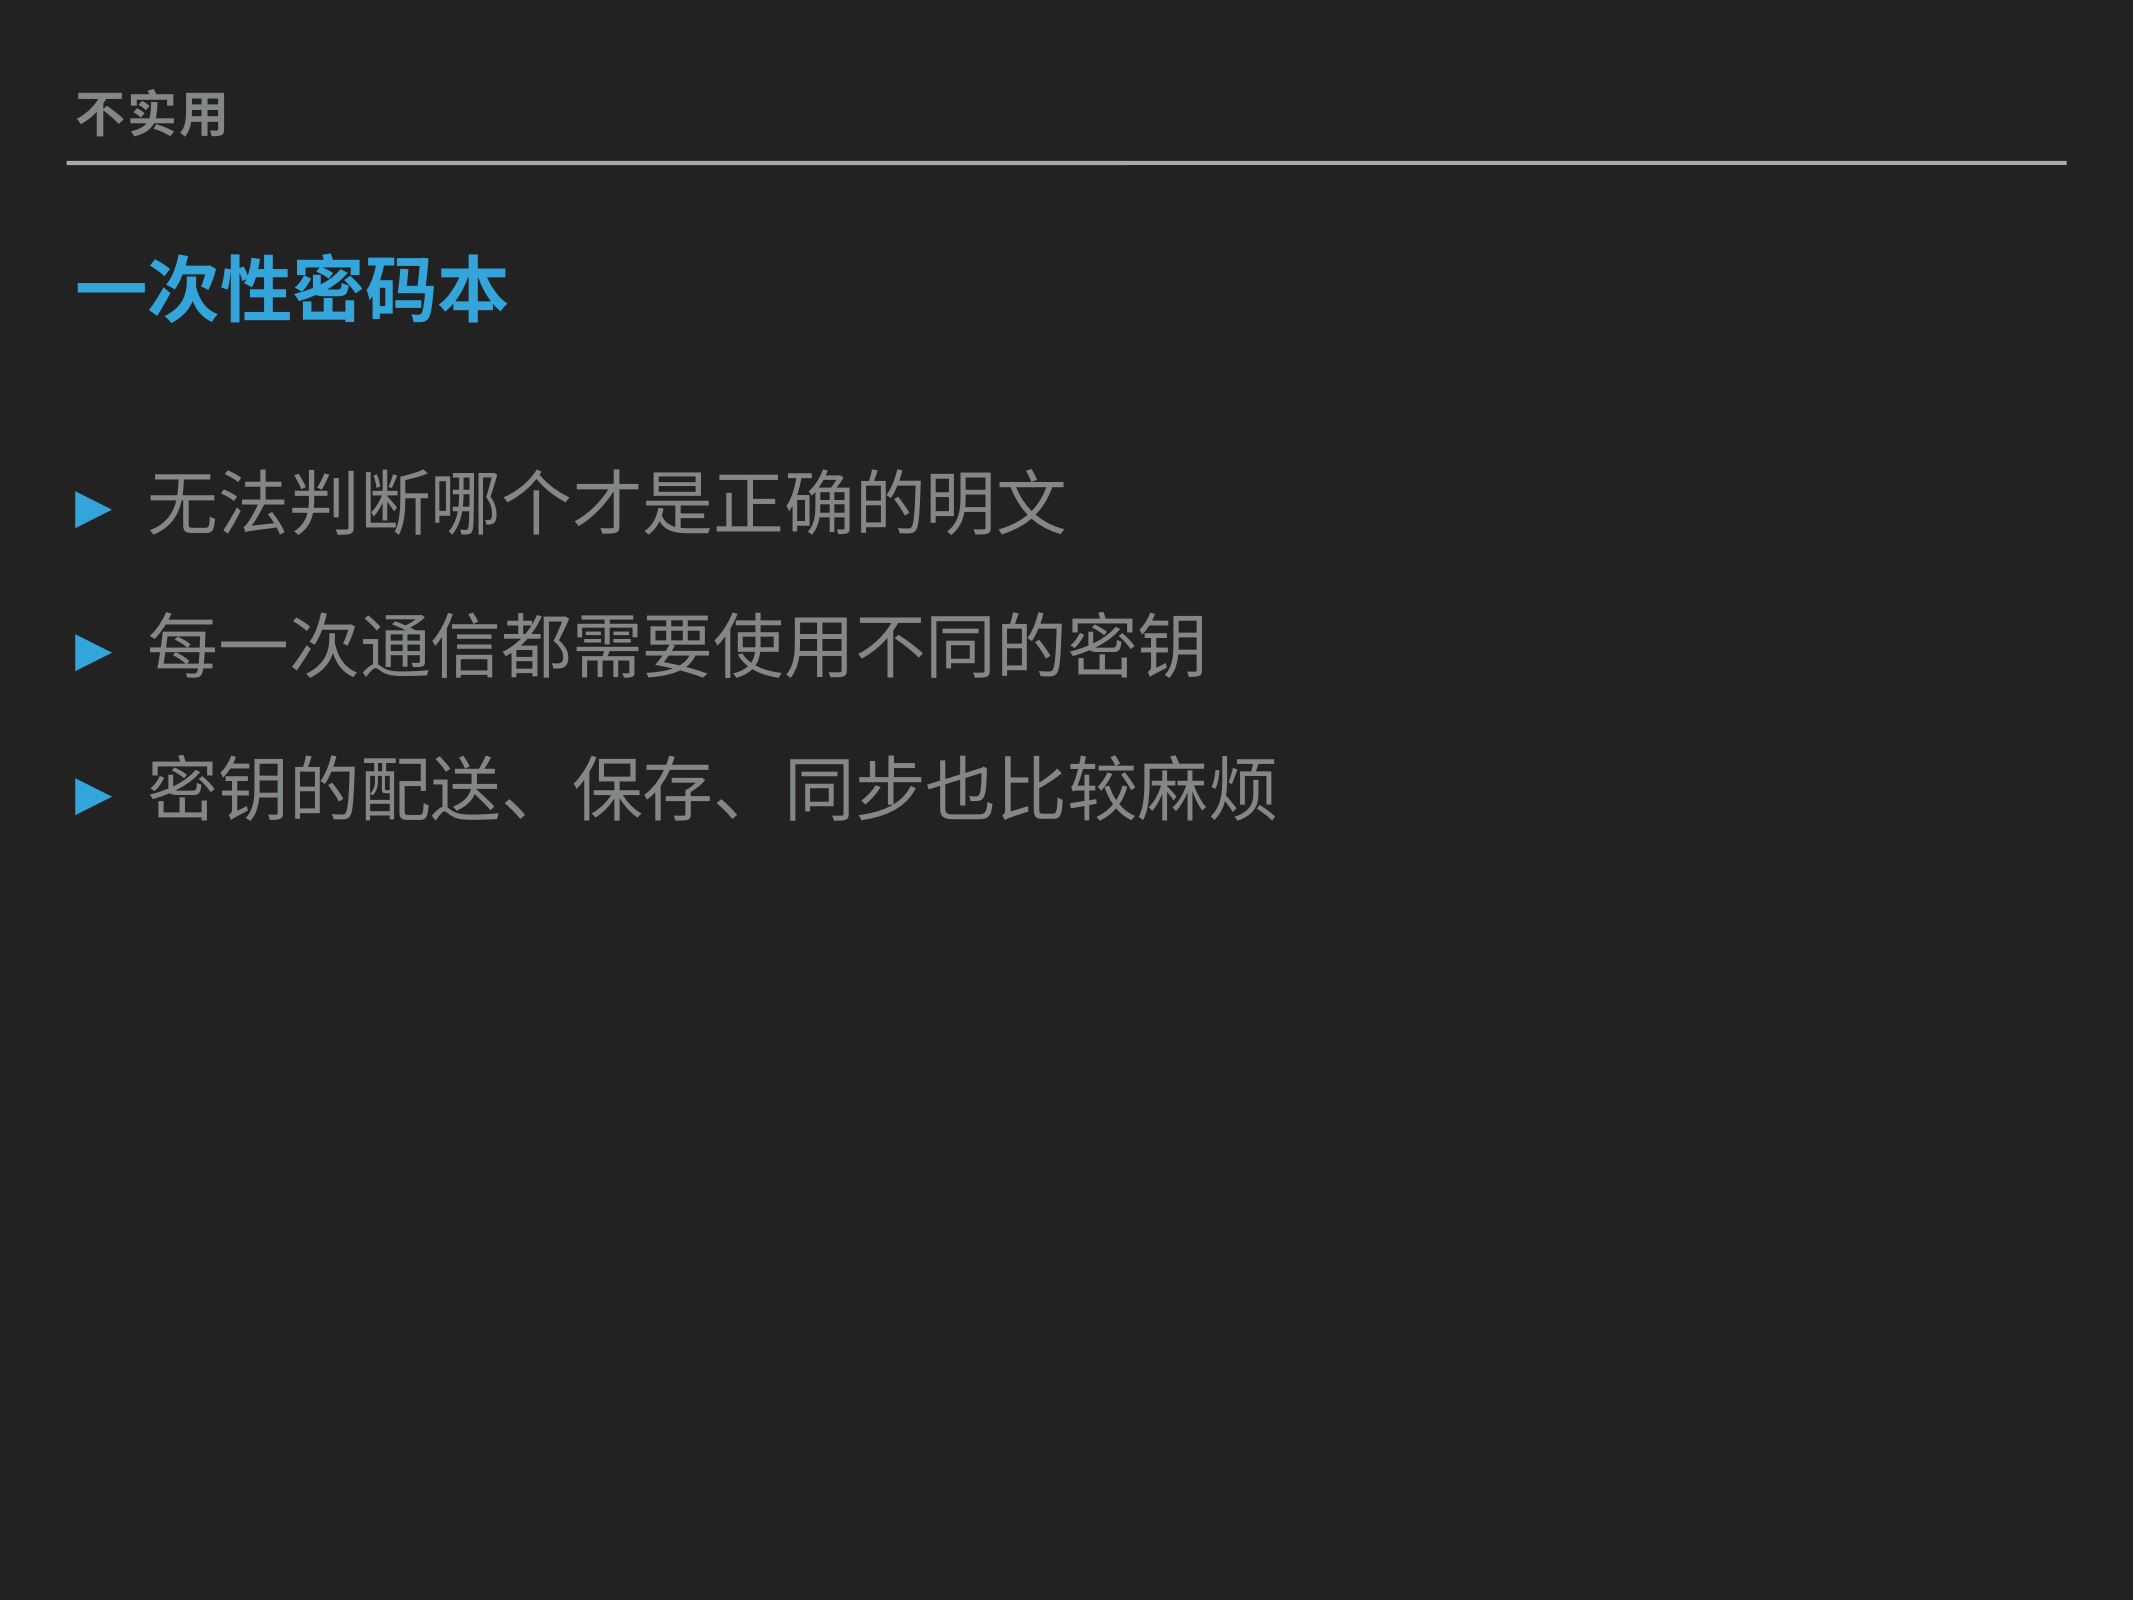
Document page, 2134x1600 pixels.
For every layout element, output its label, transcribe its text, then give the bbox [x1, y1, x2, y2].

list 不实用 [66, 64, 1901, 151]
title 一次性密码本 [66, 251, 2068, 372]
list 无法判断哪个才是正确的明文 每一次通信都需要使用不同的密钥 密钥的配送、保存、同步也比较麻烦 [66, 449, 2068, 1453]
